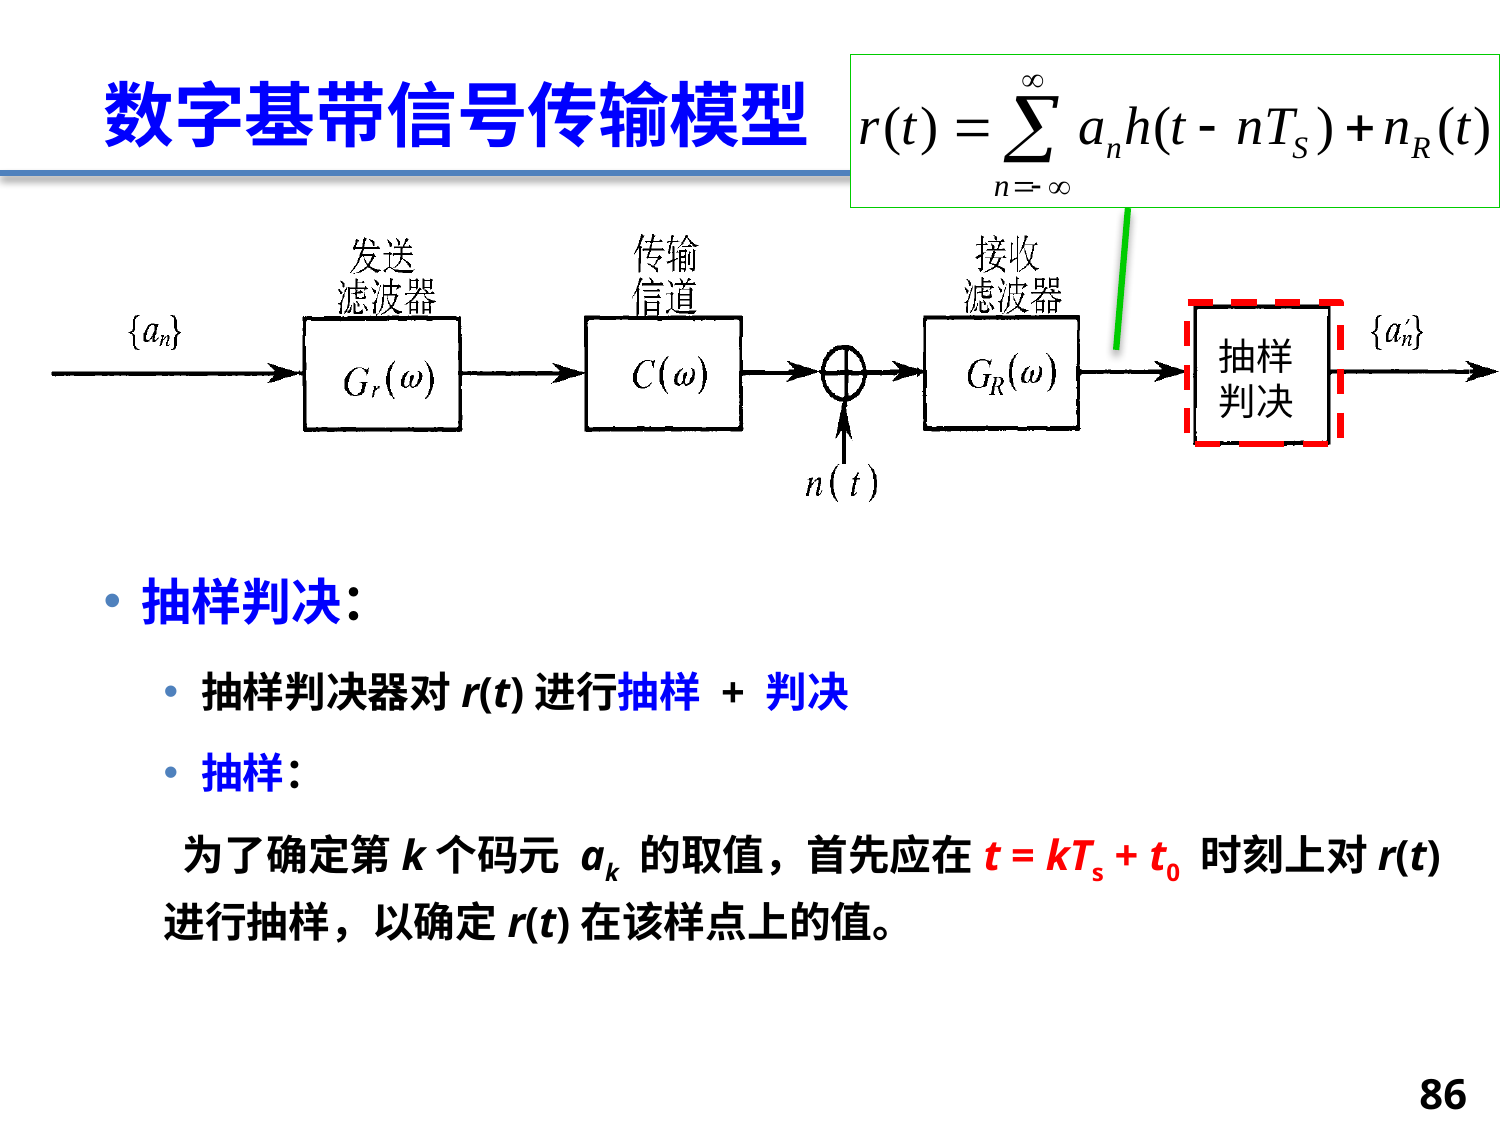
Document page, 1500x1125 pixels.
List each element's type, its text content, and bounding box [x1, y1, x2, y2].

list 抽样判决： 抽样判决器对r(t)进行抽样 + 判决 抽样： 为了确定第k个码元 ak 的取值，首先应在t = kTs + t0 时刻上对r(t)进行抽样，以确定r(t)在该样点上的值。 [88, 545, 1500, 1059]
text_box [850, 54, 1500, 209]
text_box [1115, 207, 1129, 350]
slide_number 86 [1379, 1075, 1483, 1118]
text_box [44, 229, 1500, 503]
title 数字基带信号传输模型 [88, 30, 1412, 164]
